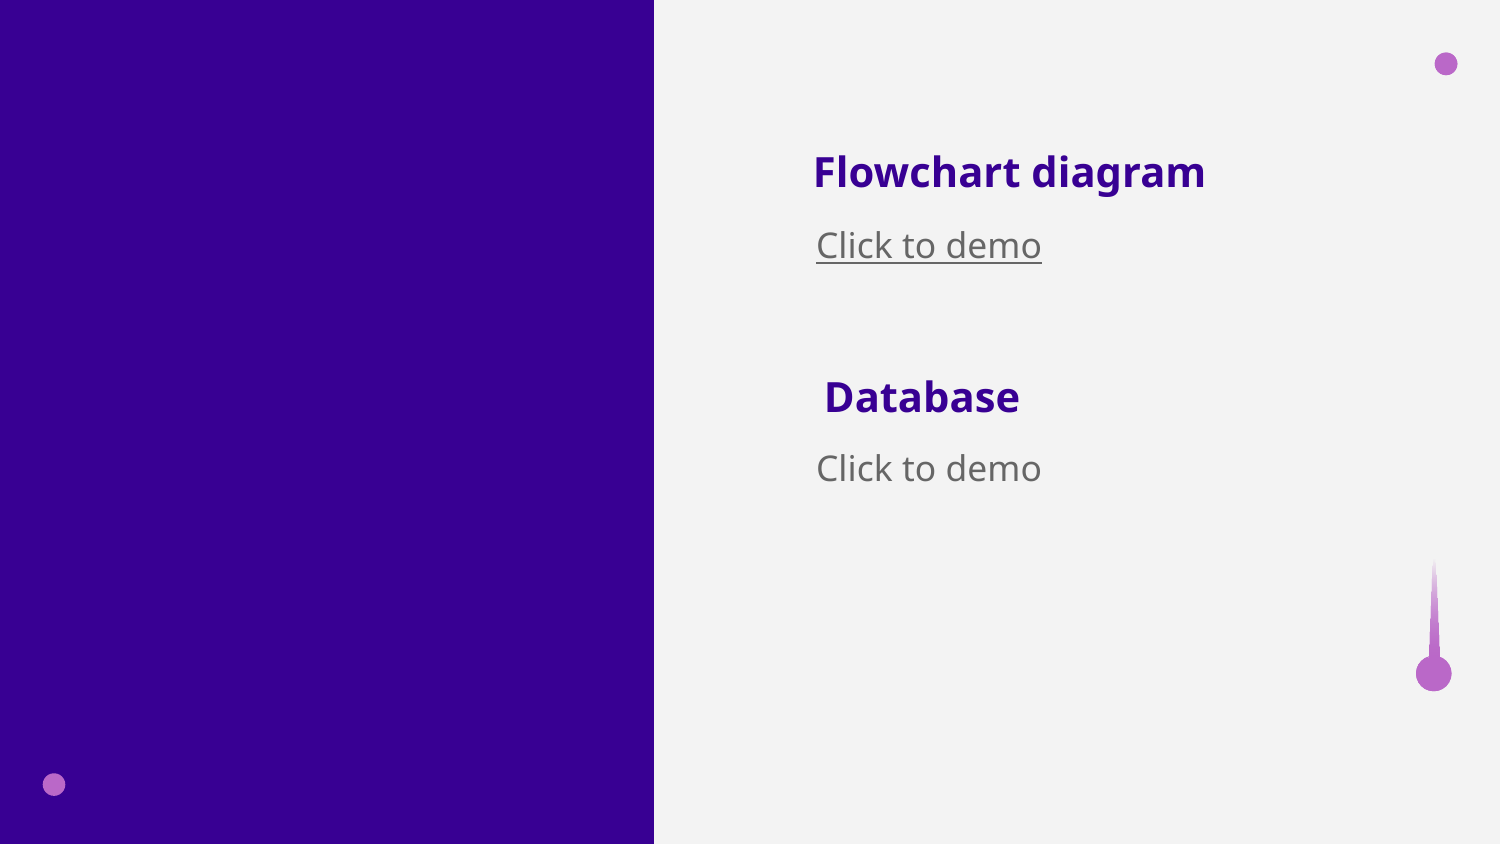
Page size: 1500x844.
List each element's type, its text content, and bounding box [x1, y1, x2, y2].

text_box Click to demo [754, 438, 1081, 502]
text_box Database [808, 363, 1500, 429]
title Flowchart diagram [783, 145, 1236, 211]
subtitle Click to demo [770, 208, 1065, 285]
